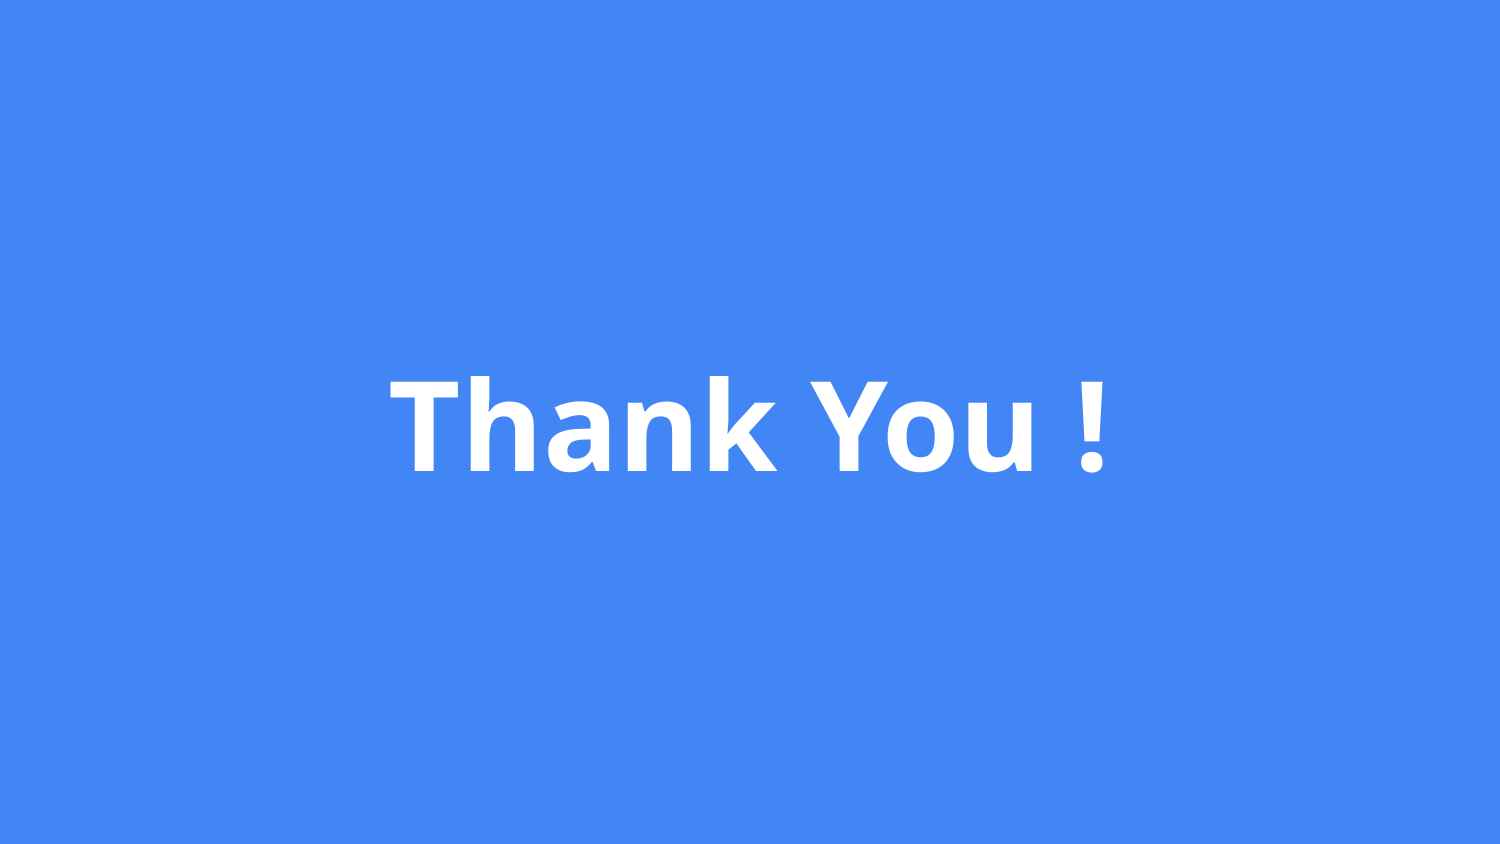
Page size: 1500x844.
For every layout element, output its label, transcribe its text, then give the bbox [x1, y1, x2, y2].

title Thank You ! [75, 244, 1425, 600]
